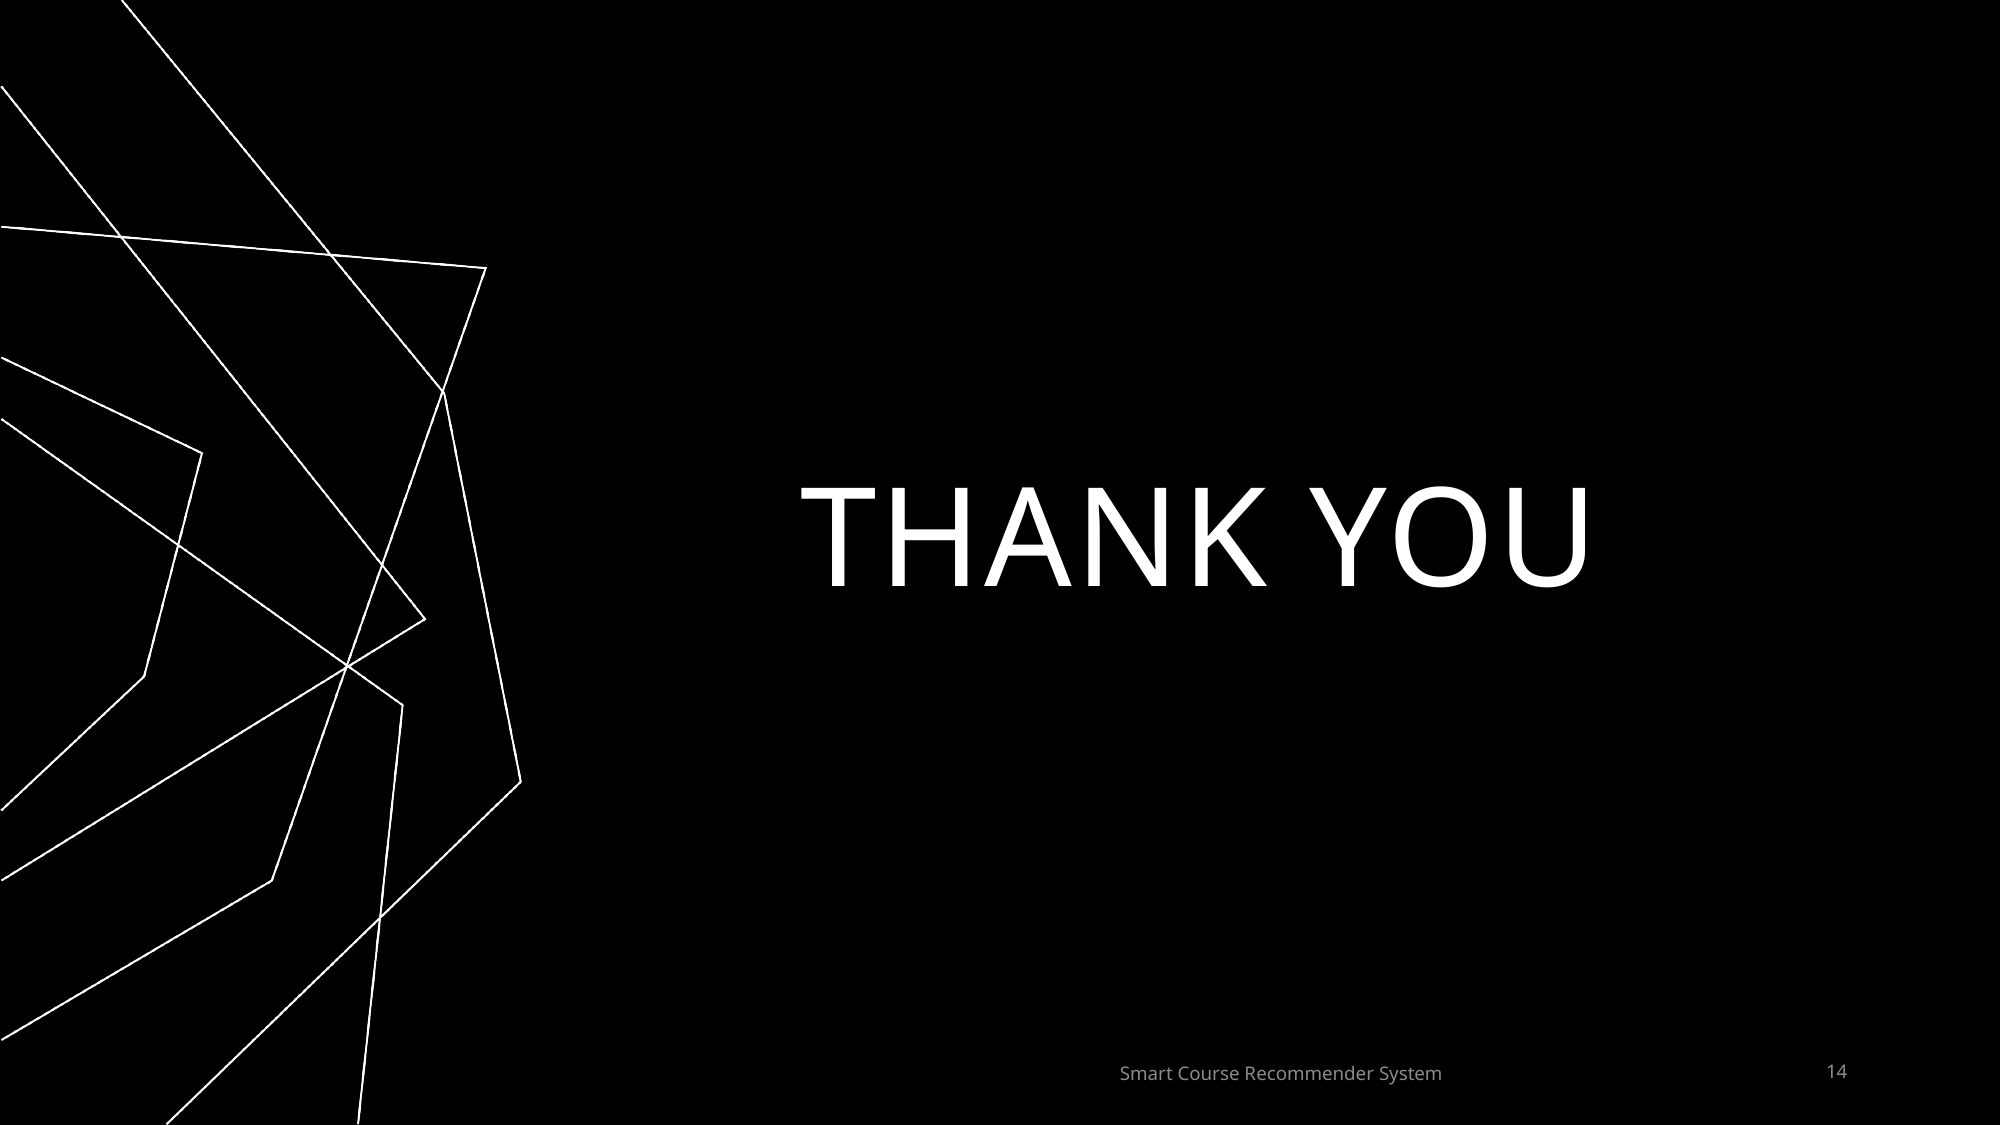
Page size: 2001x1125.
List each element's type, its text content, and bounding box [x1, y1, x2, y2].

slide_number 14 [1571, 1042, 1863, 1103]
footer Smart Course Recommender System [1062, 1042, 1500, 1103]
title THANK YOU [785, 373, 1747, 624]
picture [0, 0, 522, 1125]
